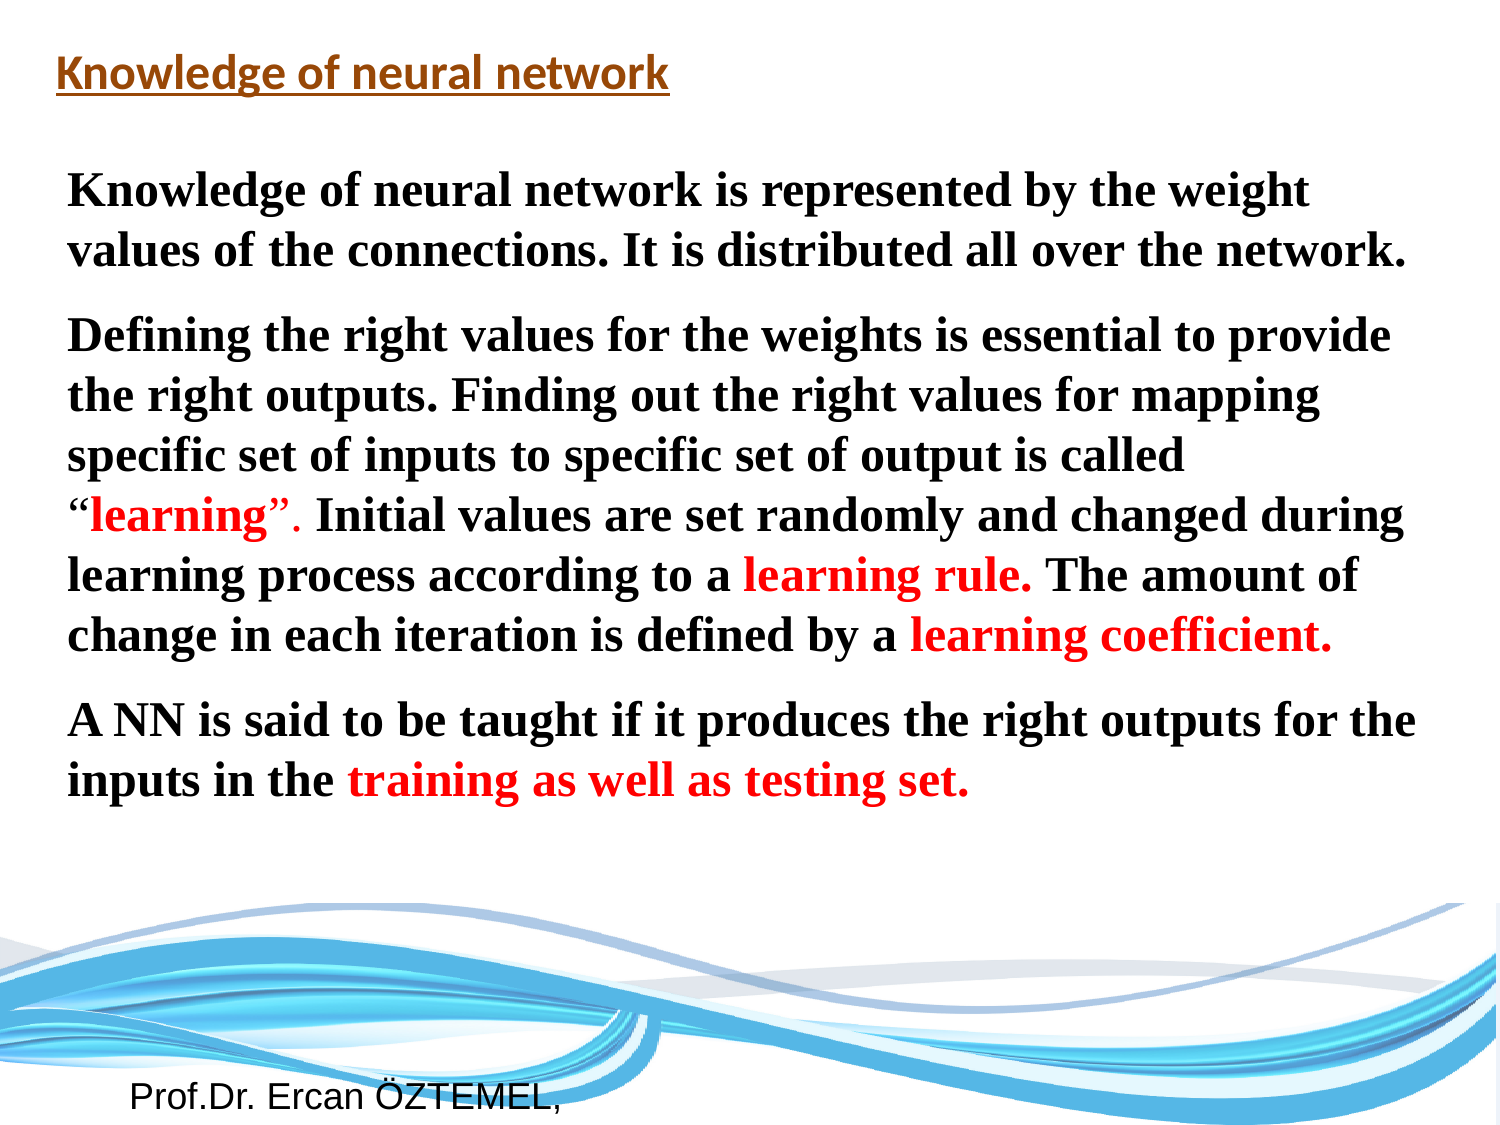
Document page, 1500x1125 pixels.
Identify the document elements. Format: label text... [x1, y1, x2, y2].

picture [0, 903, 1500, 1125]
title Knowledge of neural network [41, 18, 1042, 120]
text_box Knowledge of neural network is represented by the weight values of the connections. It is distributed all over the network. Defining the right values for the weights is essential to provide the right outputs. Finding out the right values for mapping specific set of inputs to specific set of output is called “learning”. Initial values are set randomly and changed during learning process according to a learning rule. The amount of change in each iteration is defined by a learning coefficient. A NN is said to be taught if it produces the right outputs for the inputs in the training as well as testing set. [53, 149, 1441, 899]
